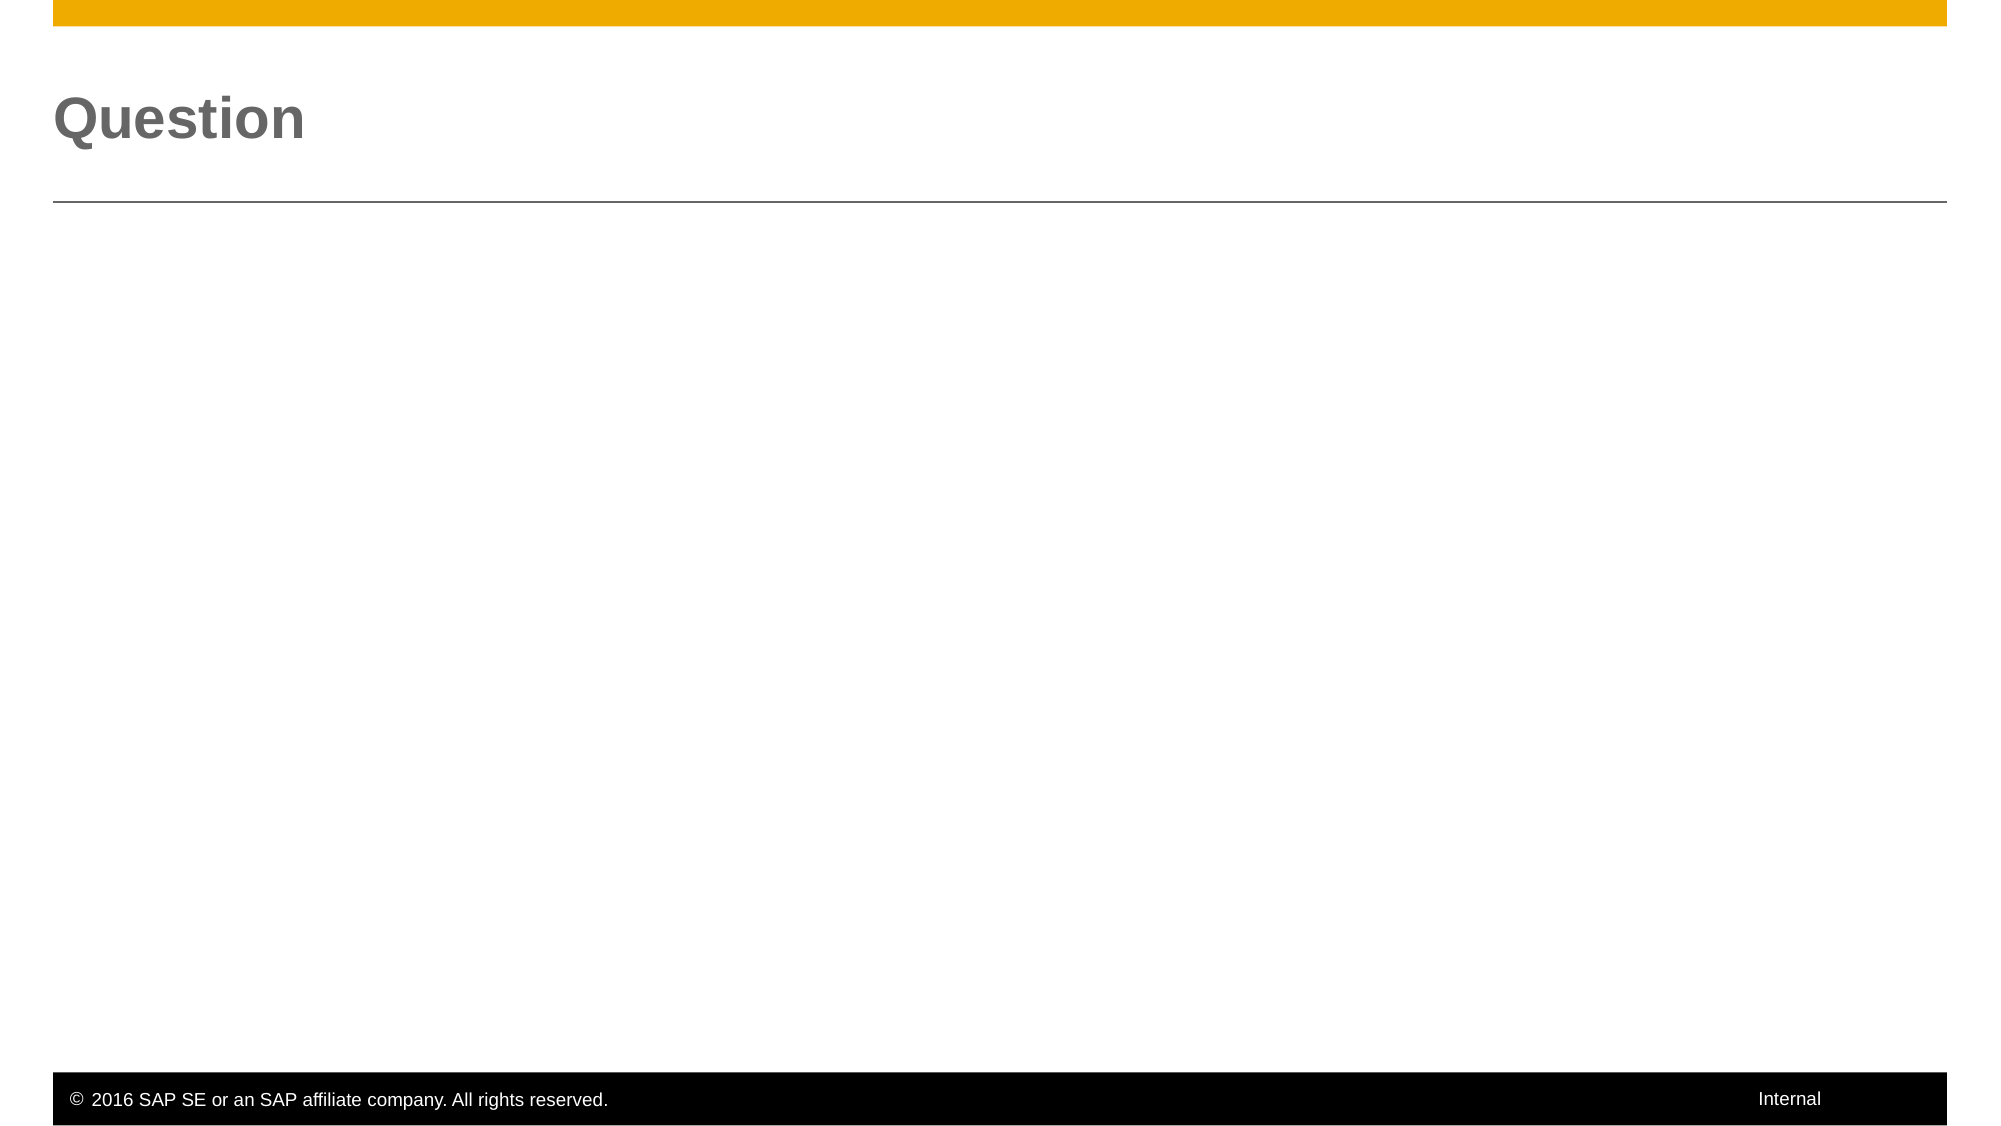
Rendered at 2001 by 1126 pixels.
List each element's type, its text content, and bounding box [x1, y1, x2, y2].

title Question [53, 53, 1947, 178]
